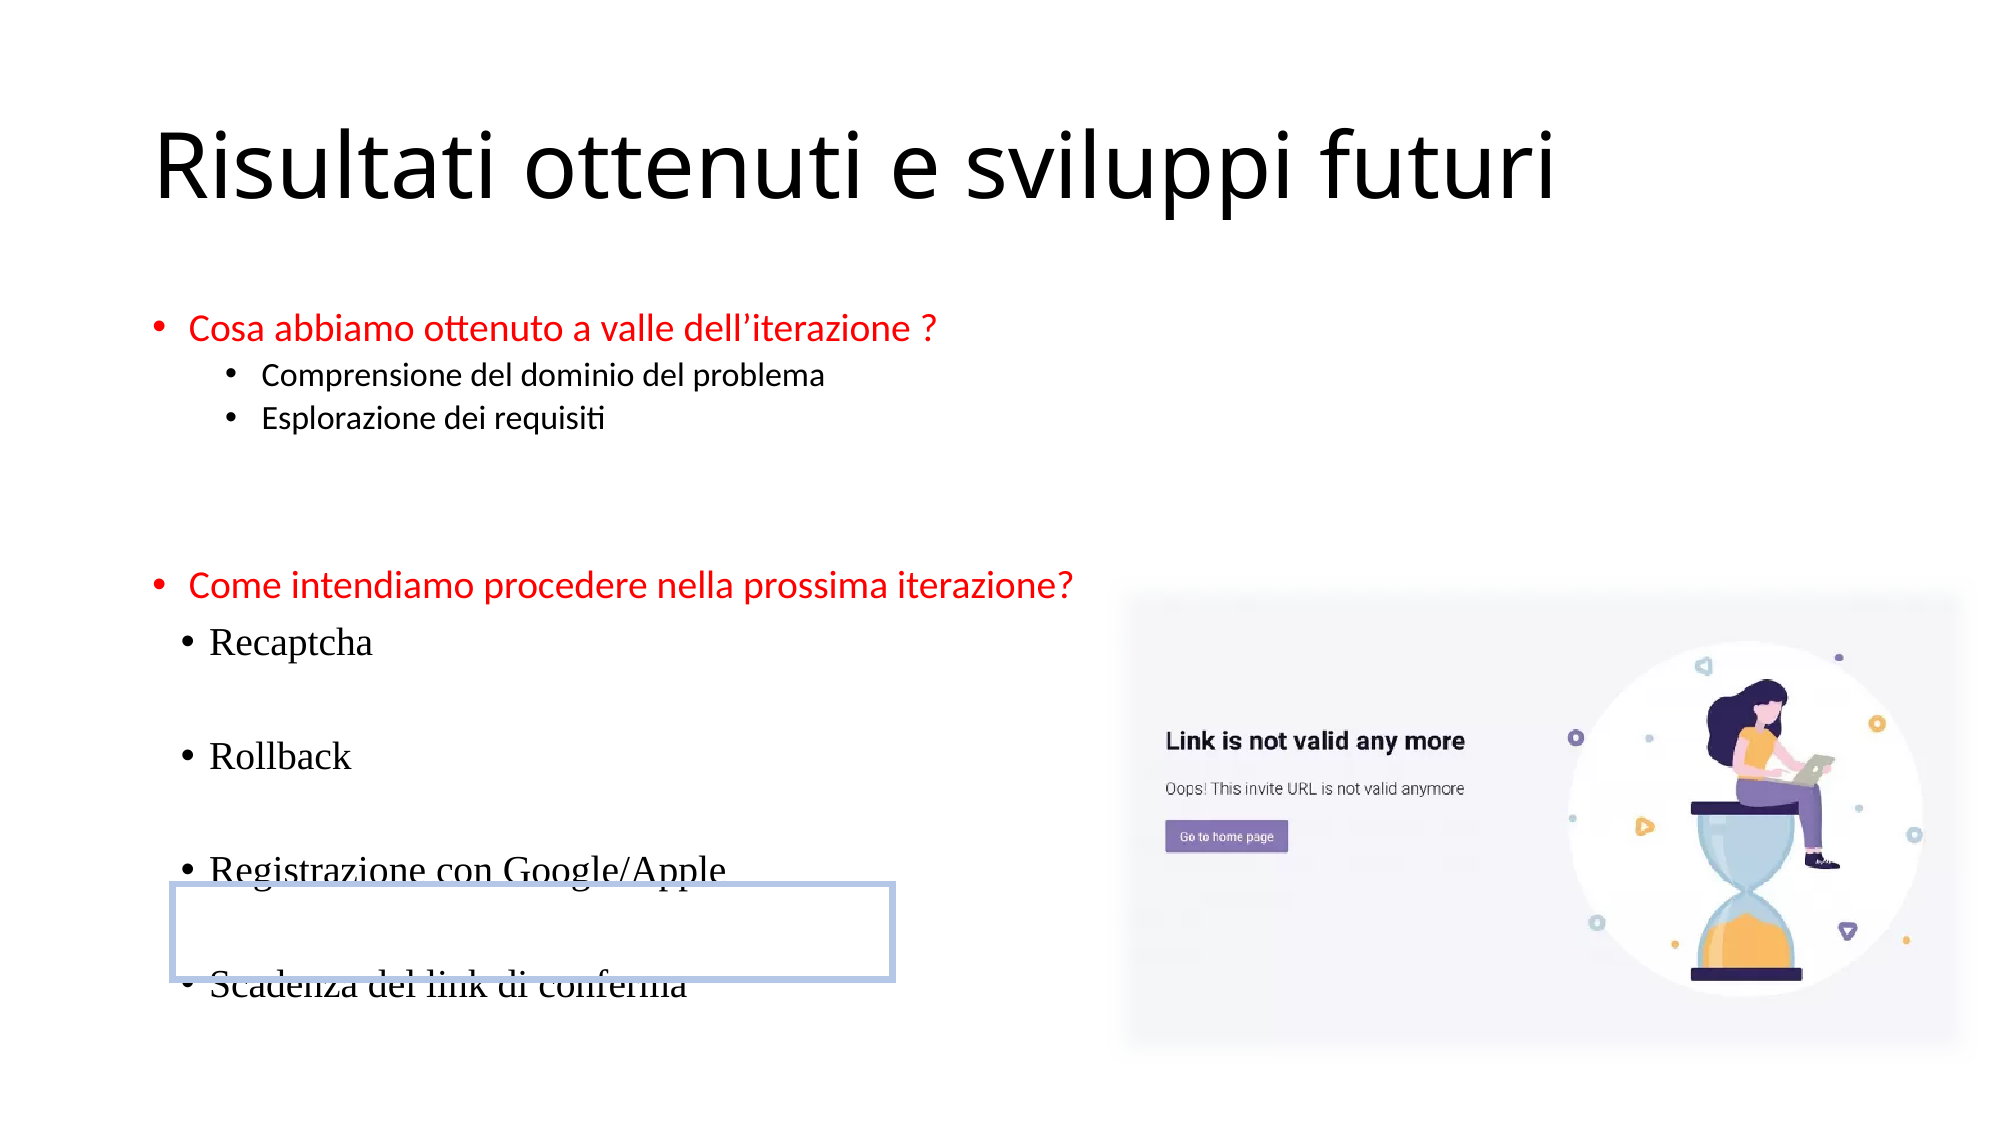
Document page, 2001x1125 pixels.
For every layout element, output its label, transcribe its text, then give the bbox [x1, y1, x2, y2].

list Cosa abbiamo ottenuto a valle dell’iterazione ? Comprensione del dominio del problema Esplorazione dei requisiti Come intendiamo procedere nella prossima iterazione? Recaptcha Rollback Registrazione con Google/Apple Scadenza del link di conferma [137, 299, 1863, 1014]
title Risultati ottenuti e sviluppi futuri [137, 59, 1863, 278]
picture [1107, 575, 1978, 1065]
text_box [172, 883, 894, 981]
